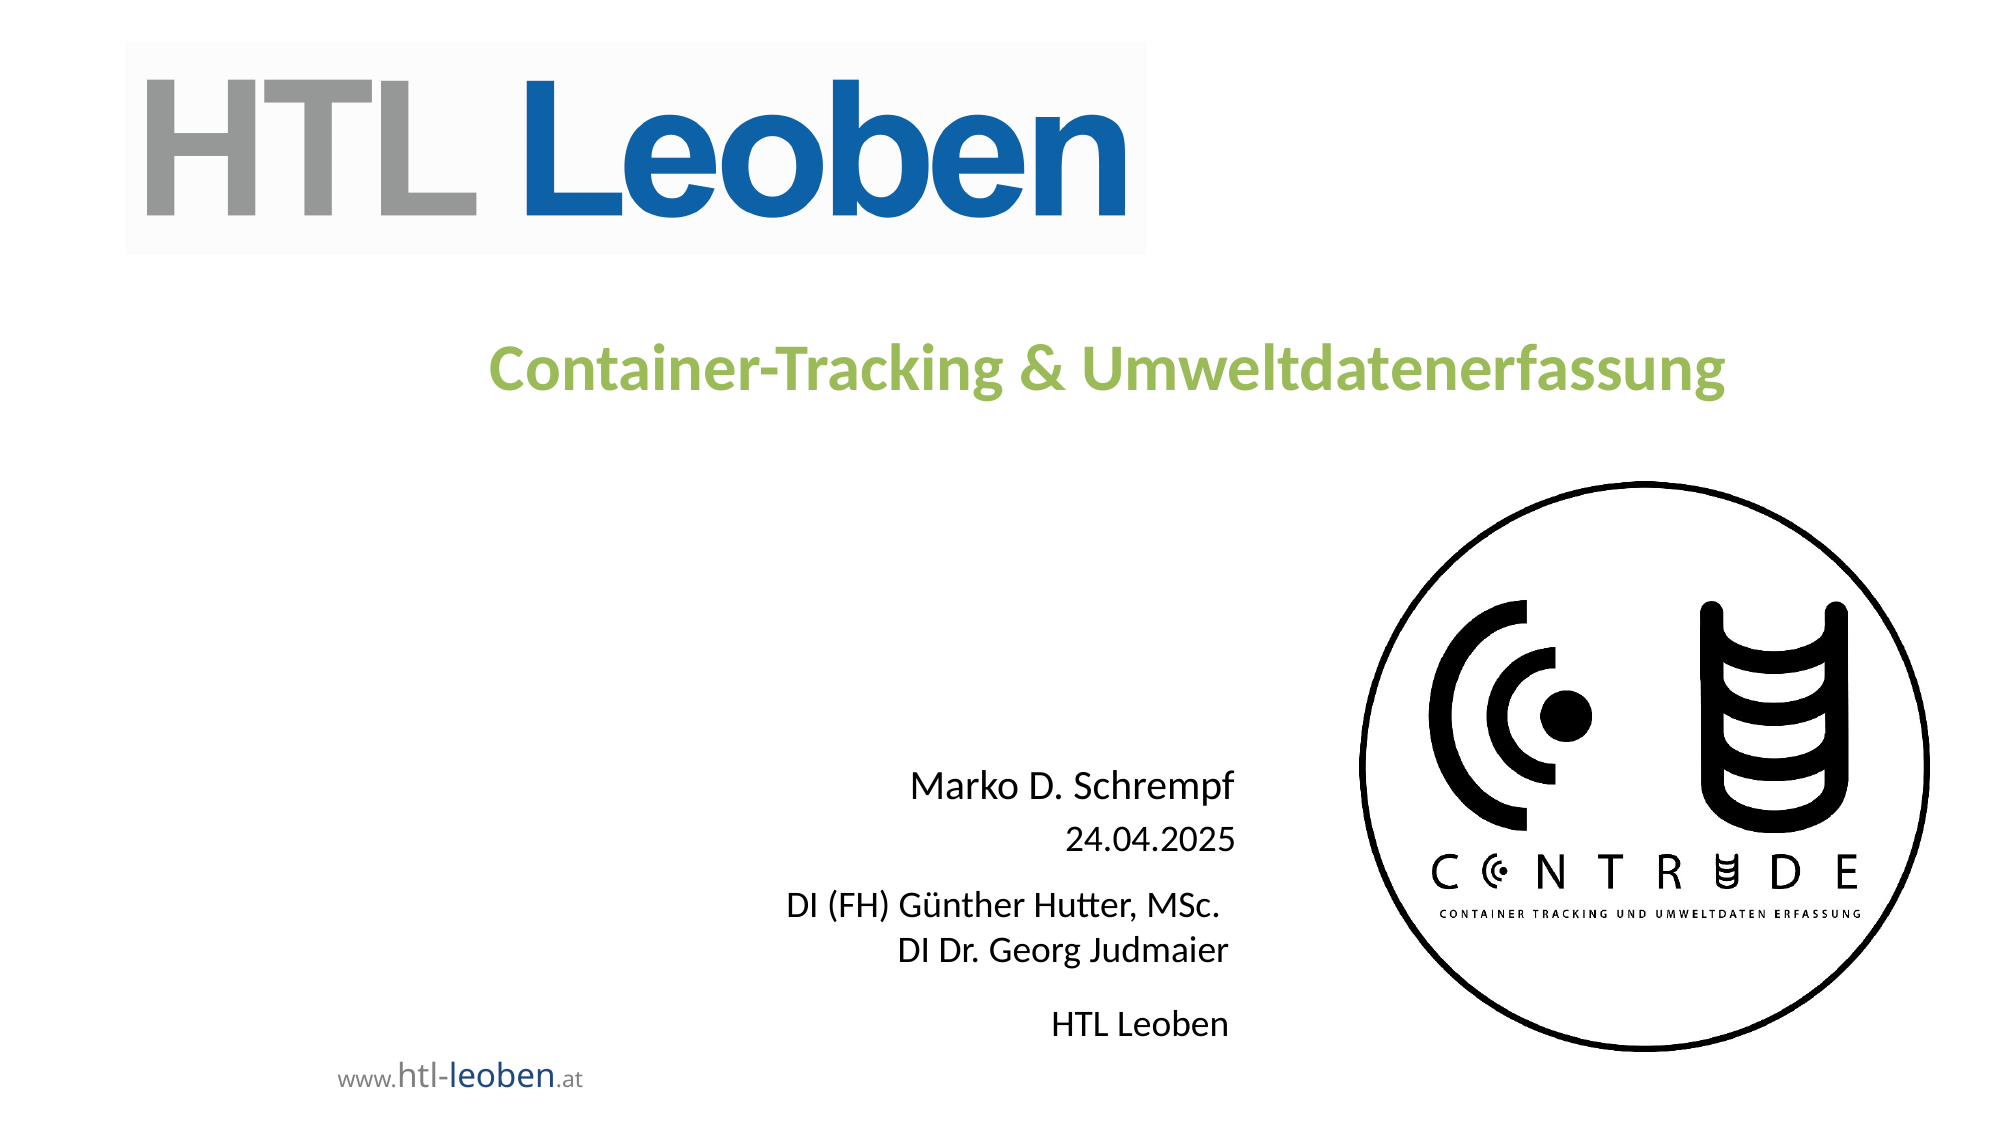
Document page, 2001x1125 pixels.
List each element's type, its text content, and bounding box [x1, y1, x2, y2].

picture [125, 42, 1147, 255]
text_box Marko D. Schrempf [198, 750, 1244, 815]
picture [1358, 481, 1930, 1052]
text_box 24.04.2025 [199, 806, 1245, 867]
text_box Container-Tracking & Umweltdatenerfassung [474, 316, 1766, 739]
text_box DI (FH) Günther Hutter, MSc. DI Dr. Georg Judmaier [192, 873, 1239, 978]
text_box HTL Leoben [192, 991, 1239, 1051]
